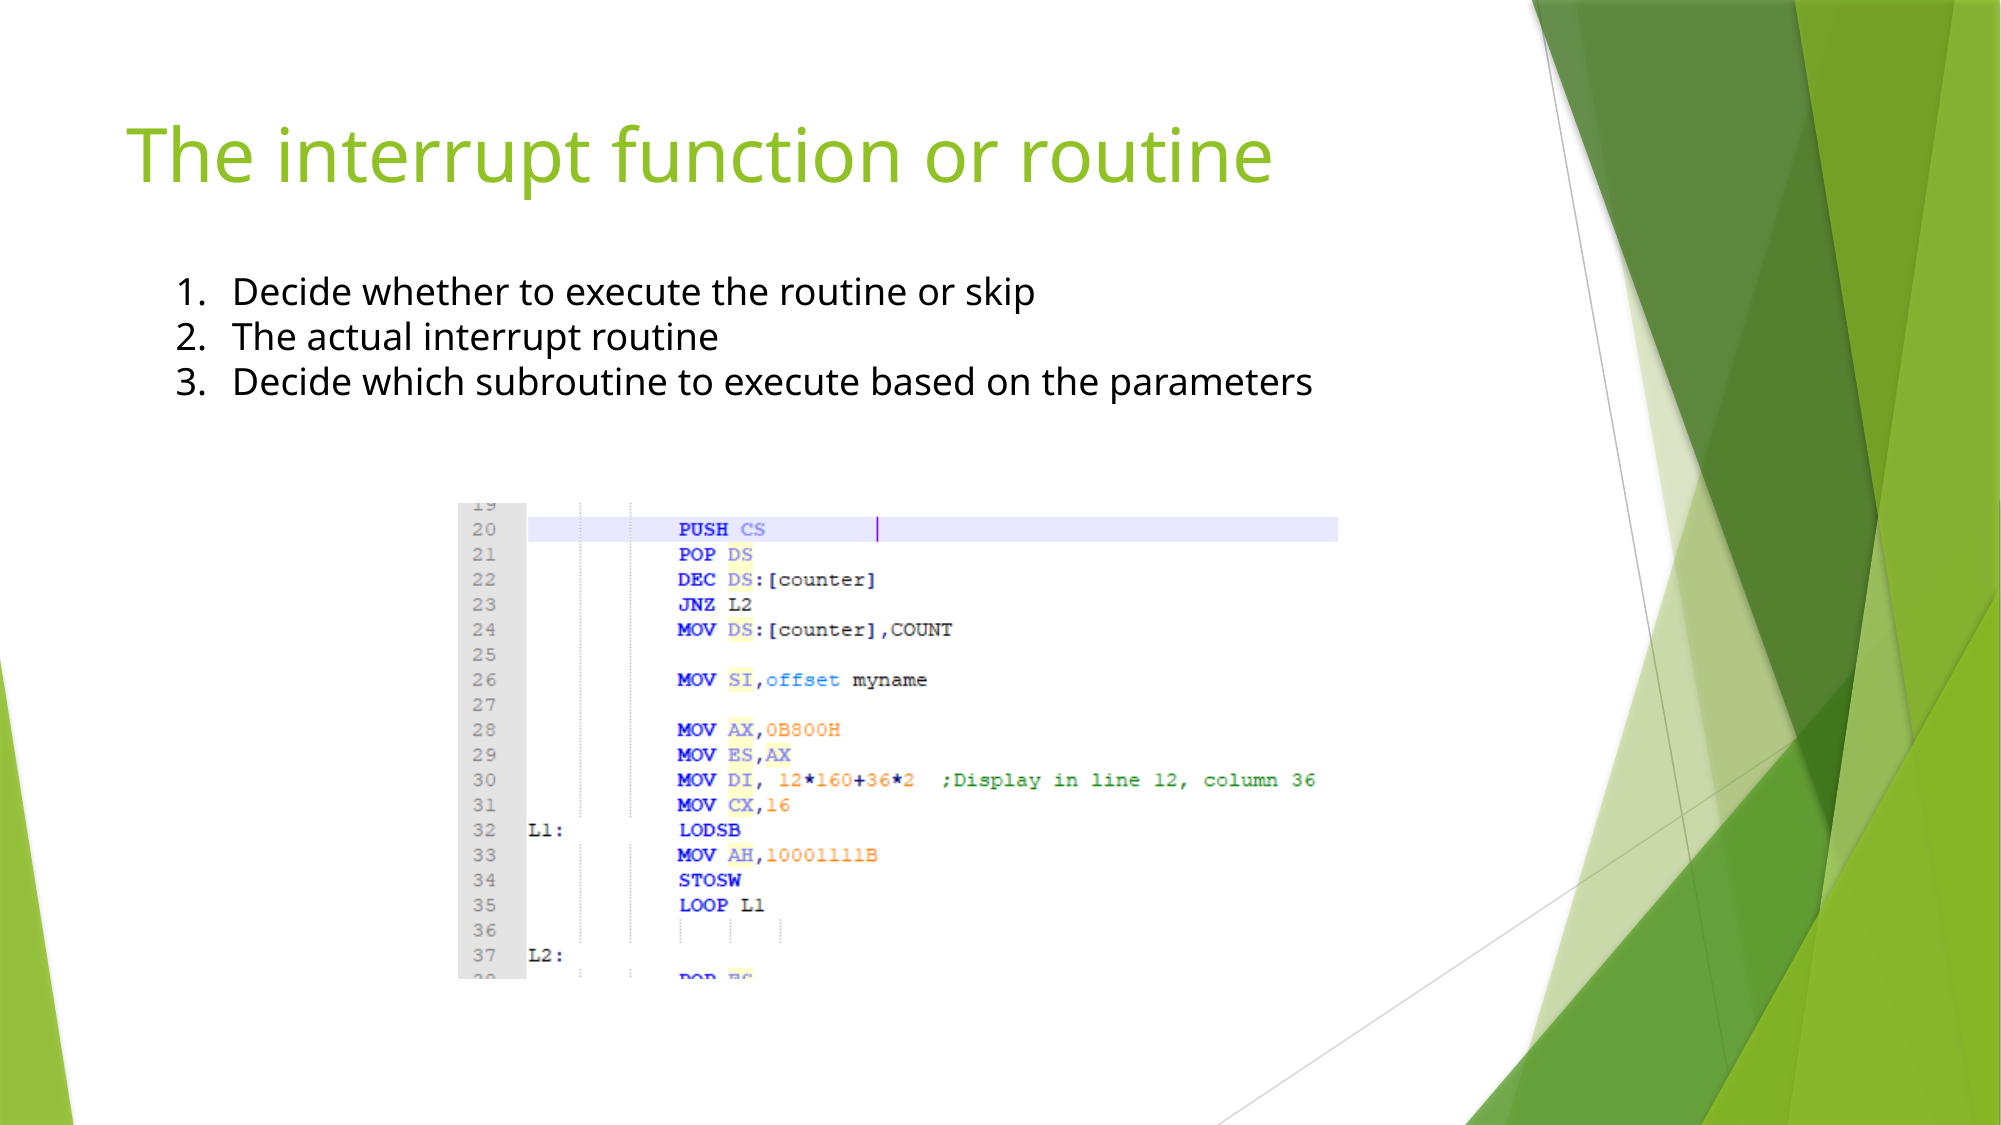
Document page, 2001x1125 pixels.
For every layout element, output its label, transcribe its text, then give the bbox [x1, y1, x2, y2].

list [457, 503, 1339, 980]
title The interrupt function or routine [111, 99, 1522, 317]
text_box Decide whether to execute the routine or skip The actual interrupt routine Decide which subroutine to execute based on the parameters [160, 260, 1330, 456]
